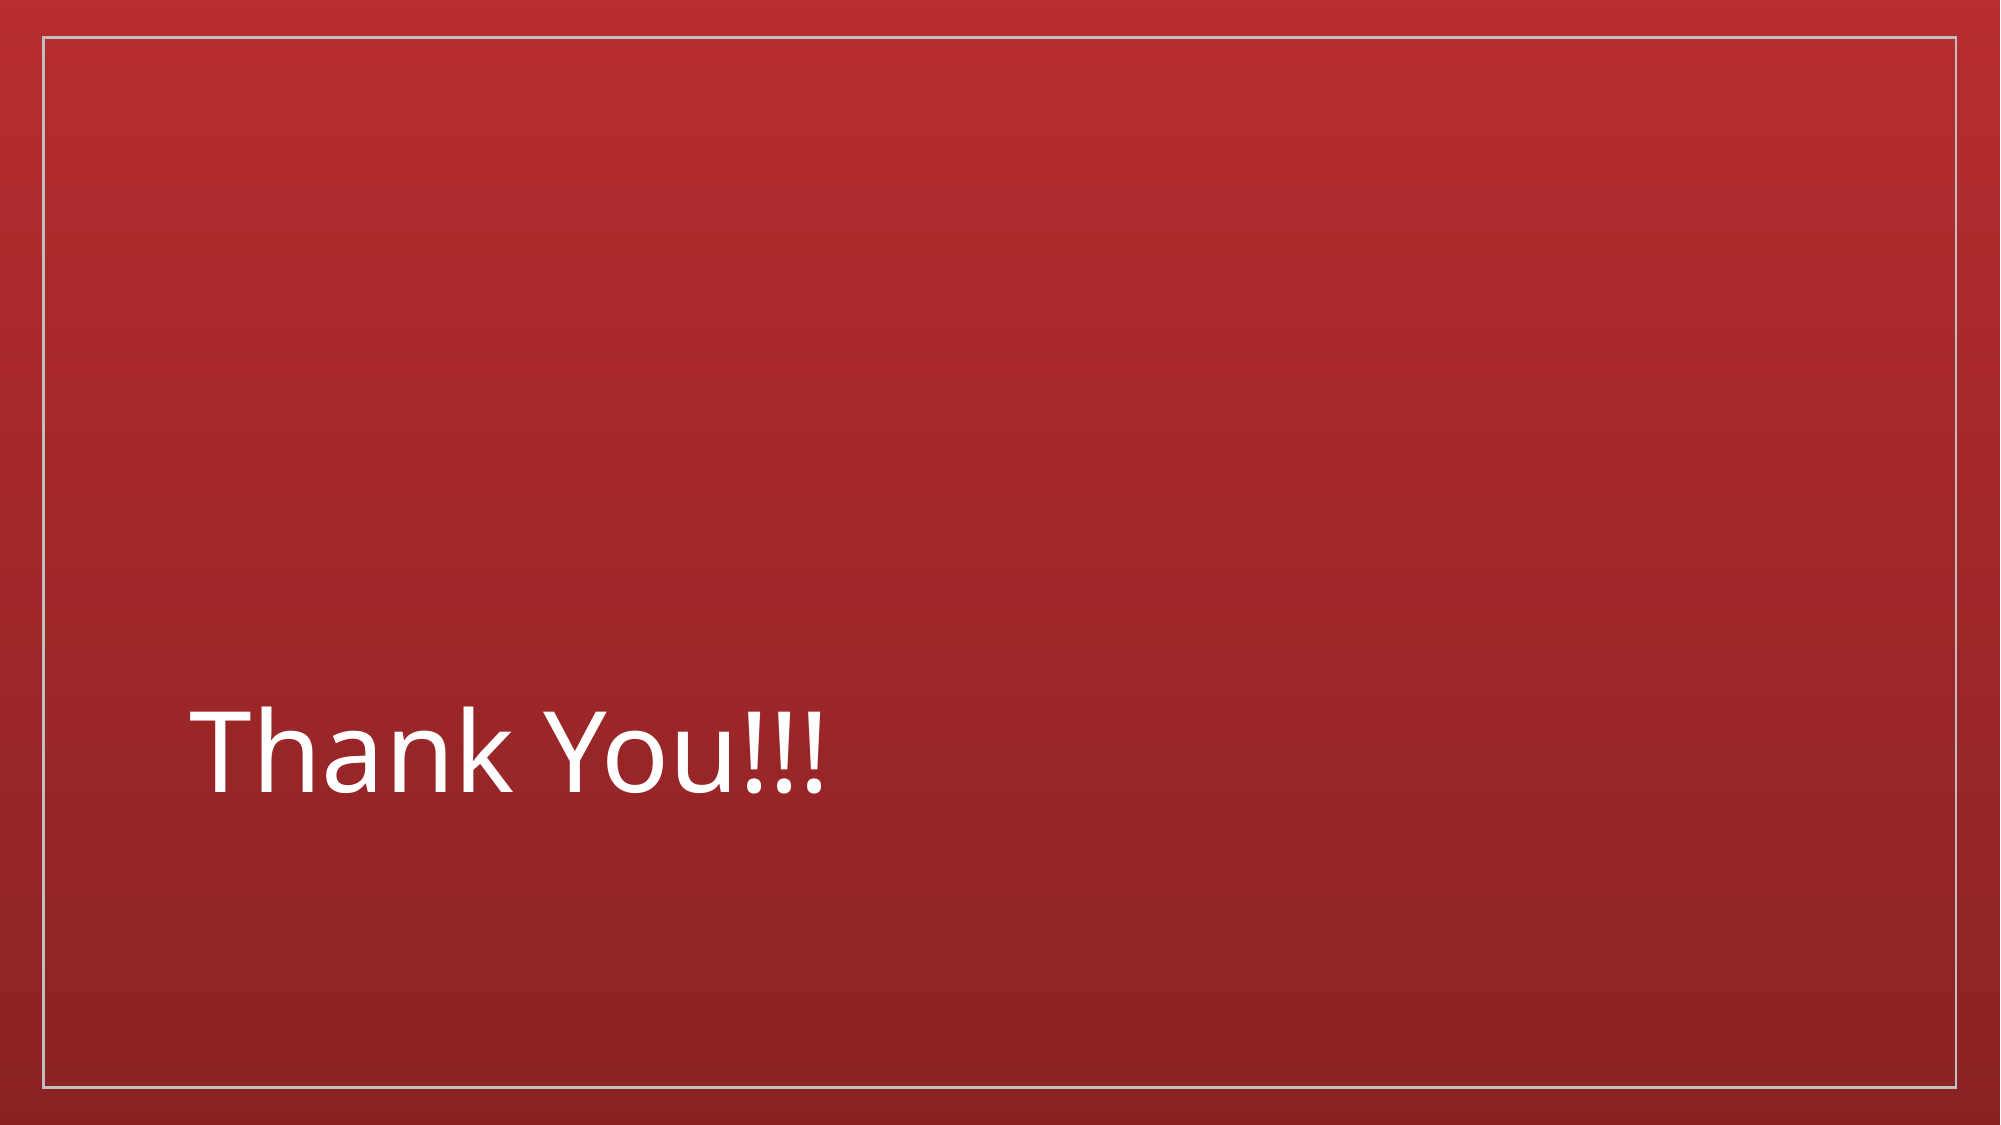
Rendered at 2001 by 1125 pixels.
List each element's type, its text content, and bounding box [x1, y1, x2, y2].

title Thank You!!! [174, 299, 1450, 822]
